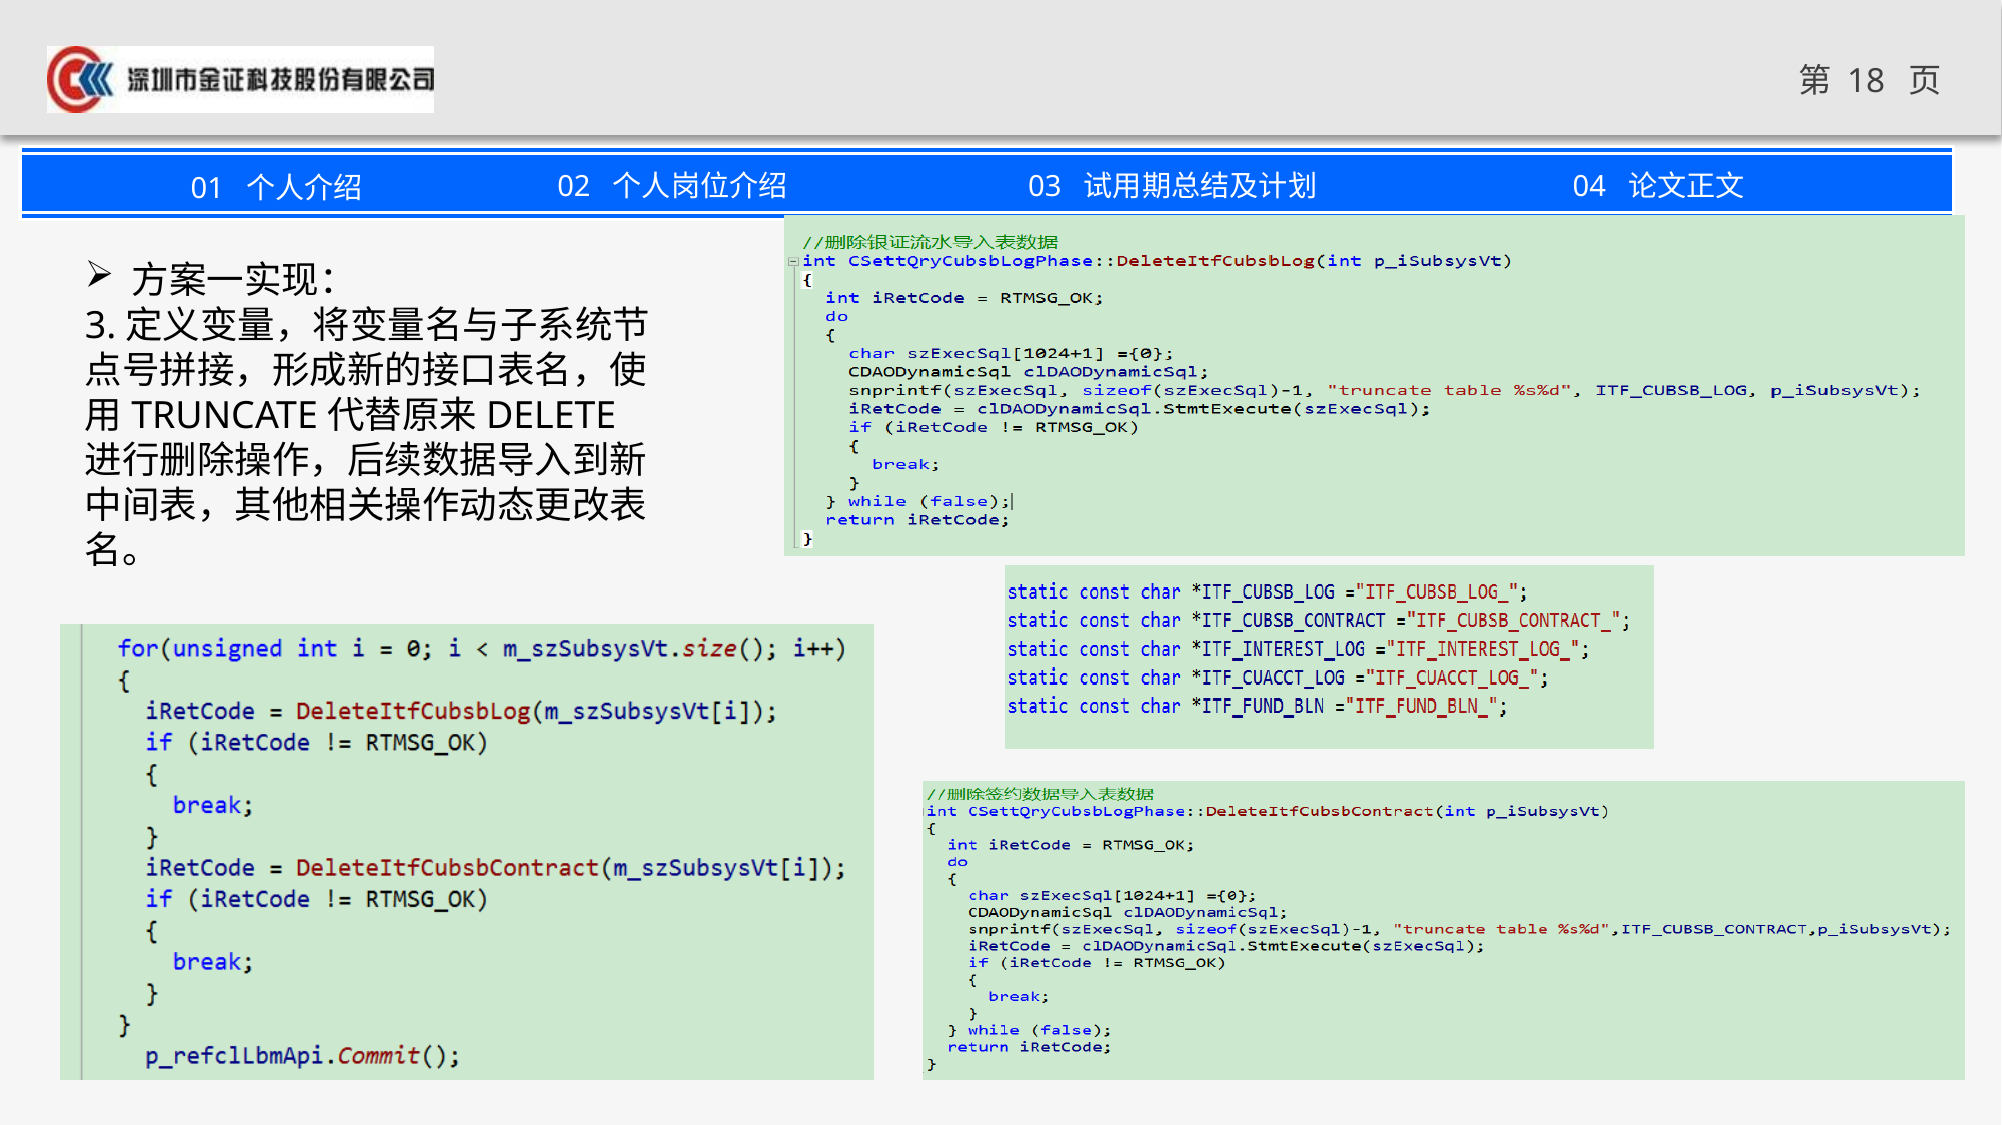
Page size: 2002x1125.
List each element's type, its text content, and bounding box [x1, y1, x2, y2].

picture [922, 781, 1965, 1080]
text_box 方案一实现： 3.定义变量，将变量名与子系统节点号拼接，形成新的接口表名，使用TRUNCATE代替原来DELETE进行删除操作，后续数据导入到新中间表，其他相关操作动态更改表名。 [70, 249, 674, 579]
picture [1005, 565, 1654, 749]
picture [60, 624, 874, 1080]
picture [47, 46, 434, 113]
picture [783, 215, 1965, 557]
